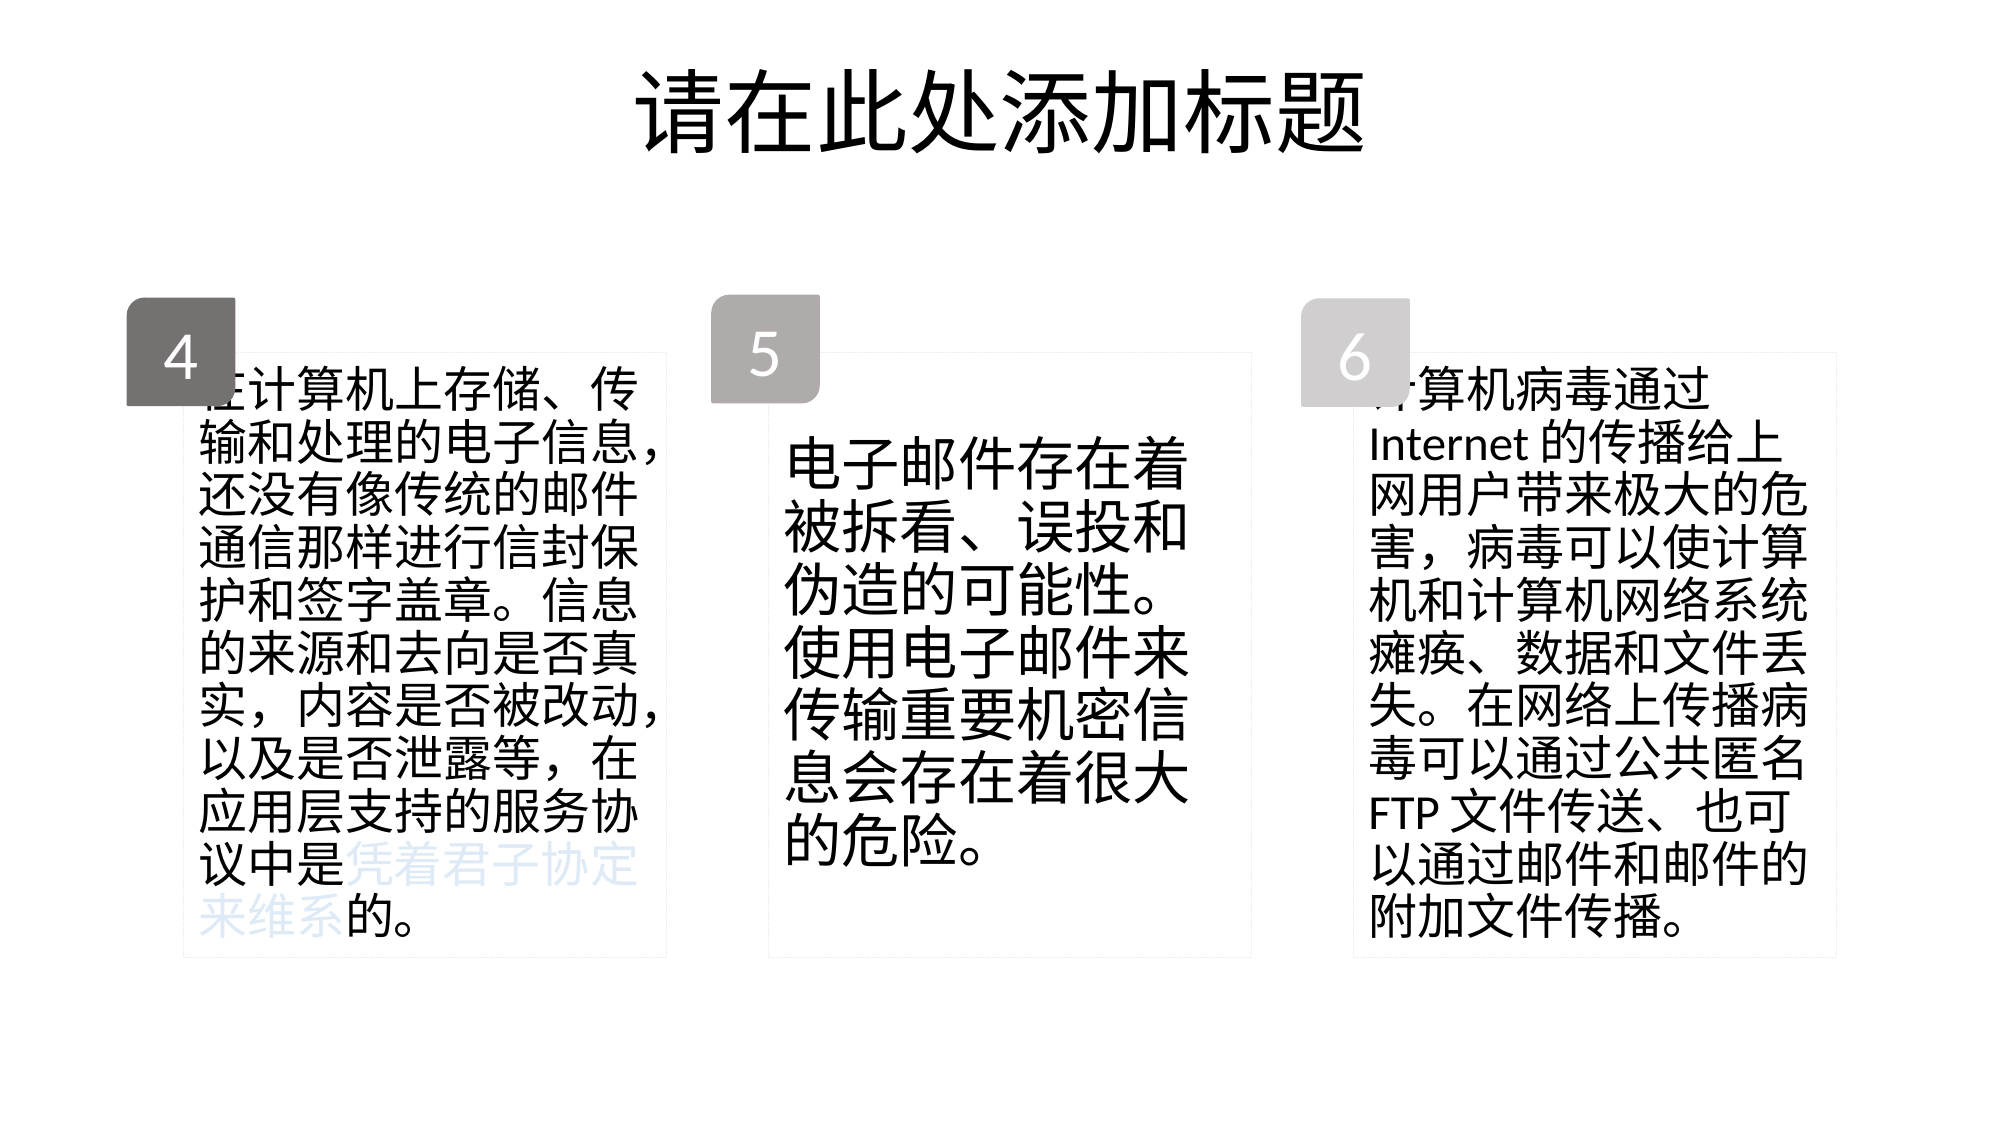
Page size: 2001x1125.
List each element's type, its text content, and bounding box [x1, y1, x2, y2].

text_box 在计算机上存储、传输和处理的电子信息，还没有像传统的邮件通信那样进行信封保护和签字盖章。信息的来源和去向是否真实，内容是否被改动，以及是否泄露等，在应用层支持的服务协议中是凭着君子协定来维系的。 [183, 352, 667, 958]
text_box 请在此处添加标题 [137, 59, 1863, 278]
text_box 5 [710, 293, 821, 405]
text_box 6 [1300, 296, 1411, 408]
text_box 计算机病毒通过Internet的传播给上网用户带来极大的危害，病毒可以使计算机和计算机网络系统瘫痪、数据和文件丢失。在网络上传播病毒可以通过公共匿名FTP文件传送、也可以通过邮件和邮件的附加文件传播。 [1353, 352, 1837, 958]
text_box 4 [125, 296, 237, 408]
text_box 电子邮件存在着被拆看、误投和伪造的可能性。使用电子邮件来传输重要机密信息会存在着很大的危险。 [768, 352, 1252, 958]
